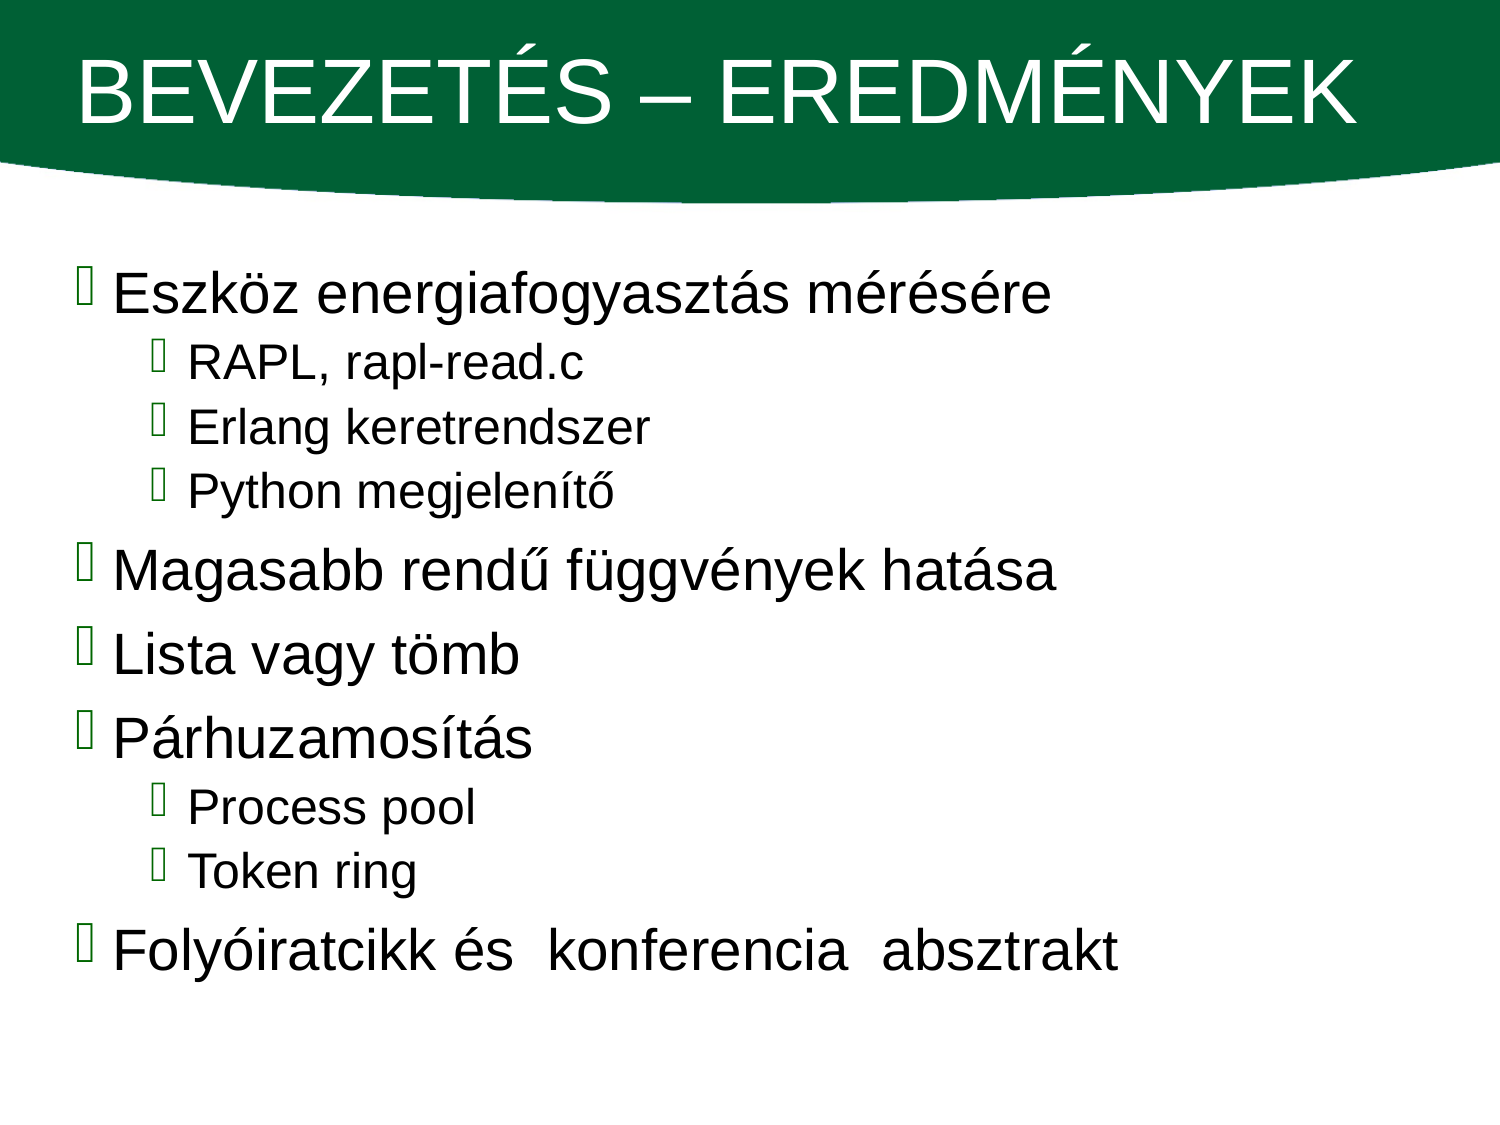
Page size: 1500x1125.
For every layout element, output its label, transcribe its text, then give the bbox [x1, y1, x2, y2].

title Bevezetés – Eredmények [75, 0, 1425, 188]
list Eszköz energiafogyasztás mérésére RAPL, rapl-read.c Erlang keretrendszer Python megjelenítő Magasabb rendű függvények hatása Lista vagy tömb Párhuzamosítás Process pool Token ring Folyóiratcikk és konferencia absztrakt [75, 263, 1425, 916]
picture [0, 0, 1500, 1125]
